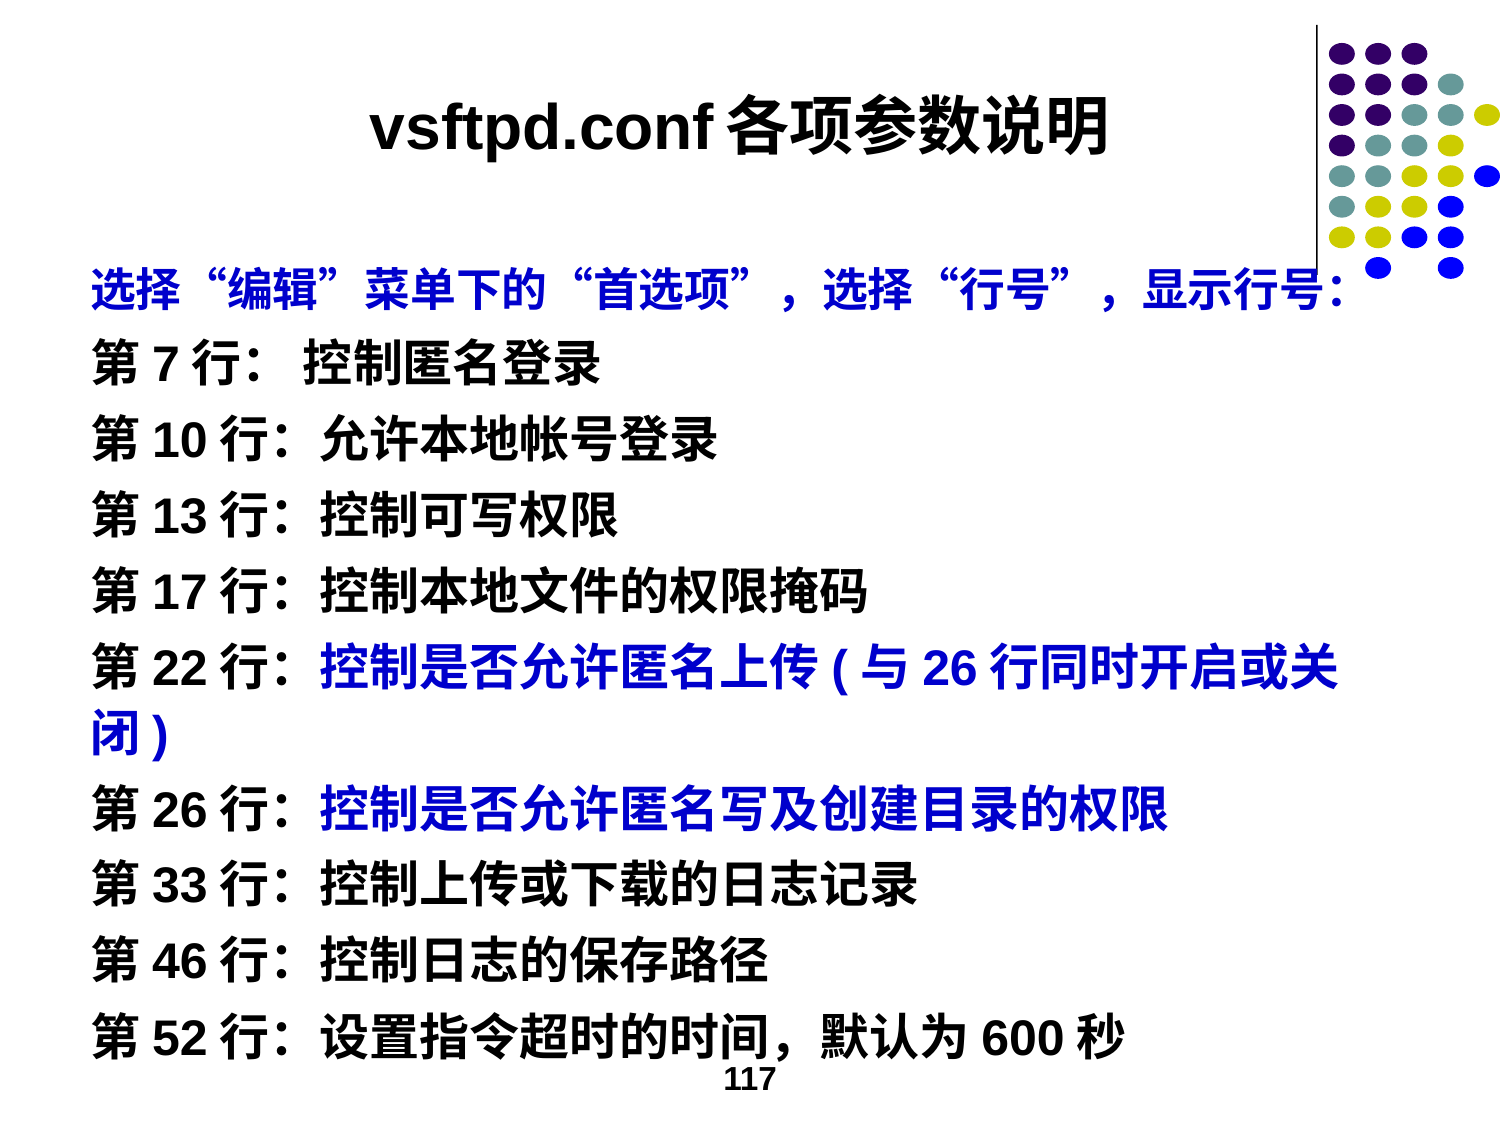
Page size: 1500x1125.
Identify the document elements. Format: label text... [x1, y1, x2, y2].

slide_number 117 [674, 1049, 826, 1097]
list 选择“编辑”菜单下的“首选项”，选择“行号”，显示行号： 第7行： 控制匿名登录 第10行：允许本地帐号登录 第13行：控制可写权限 第17行：控制本地文件的权限掩码 第22行：控制是否允许匿名上传(与26行同时开启或关闭) 第26行：控制是否允许匿名写及创建目录的权限 第33行：控制上传或下载的日志记录 第46行：控制日志的保存路径 第52行：设置指令超时的时间，默认为600秒 [74, 247, 1426, 1059]
title vsftpd.conf各项参数说明 [64, 77, 1416, 171]
